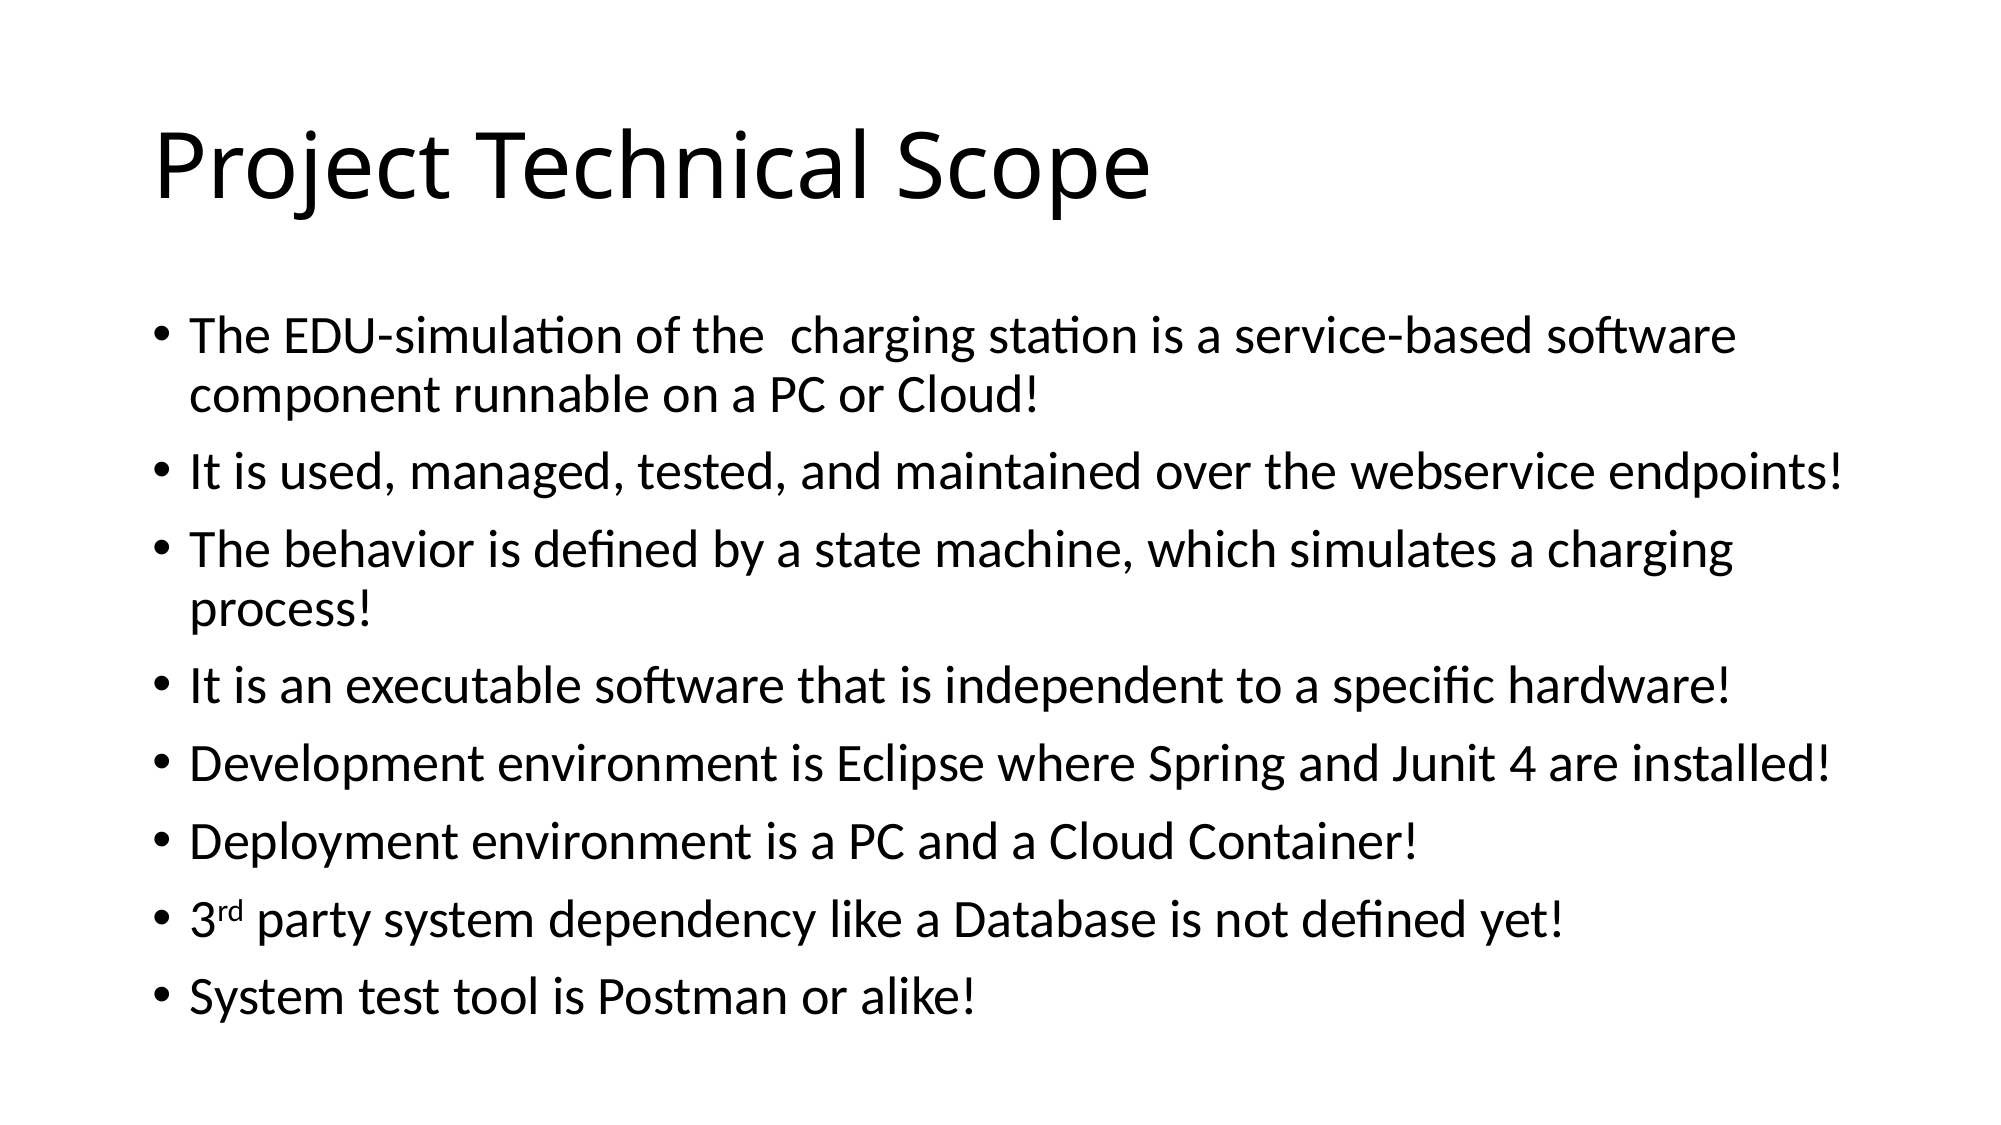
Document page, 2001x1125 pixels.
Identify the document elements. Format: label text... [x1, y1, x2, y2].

list The EDU-simulation of the charging station is a service-based software component runnable on a PC or Cloud! It is used, managed, tested, and maintained over the webservice endpoints! The behavior is defined by a state machine, which simulates a charging process! It is an executable software that is independent to a specific hardware! Development environment is Eclipse where Spring and Junit 4 are installed! Deployment environment is a PC and a Cloud Container! 3rd party system dependency like a Database is not defined yet! System test tool is Postman or alike! [137, 299, 1863, 1125]
title Project Technical Scope [137, 59, 1863, 278]
